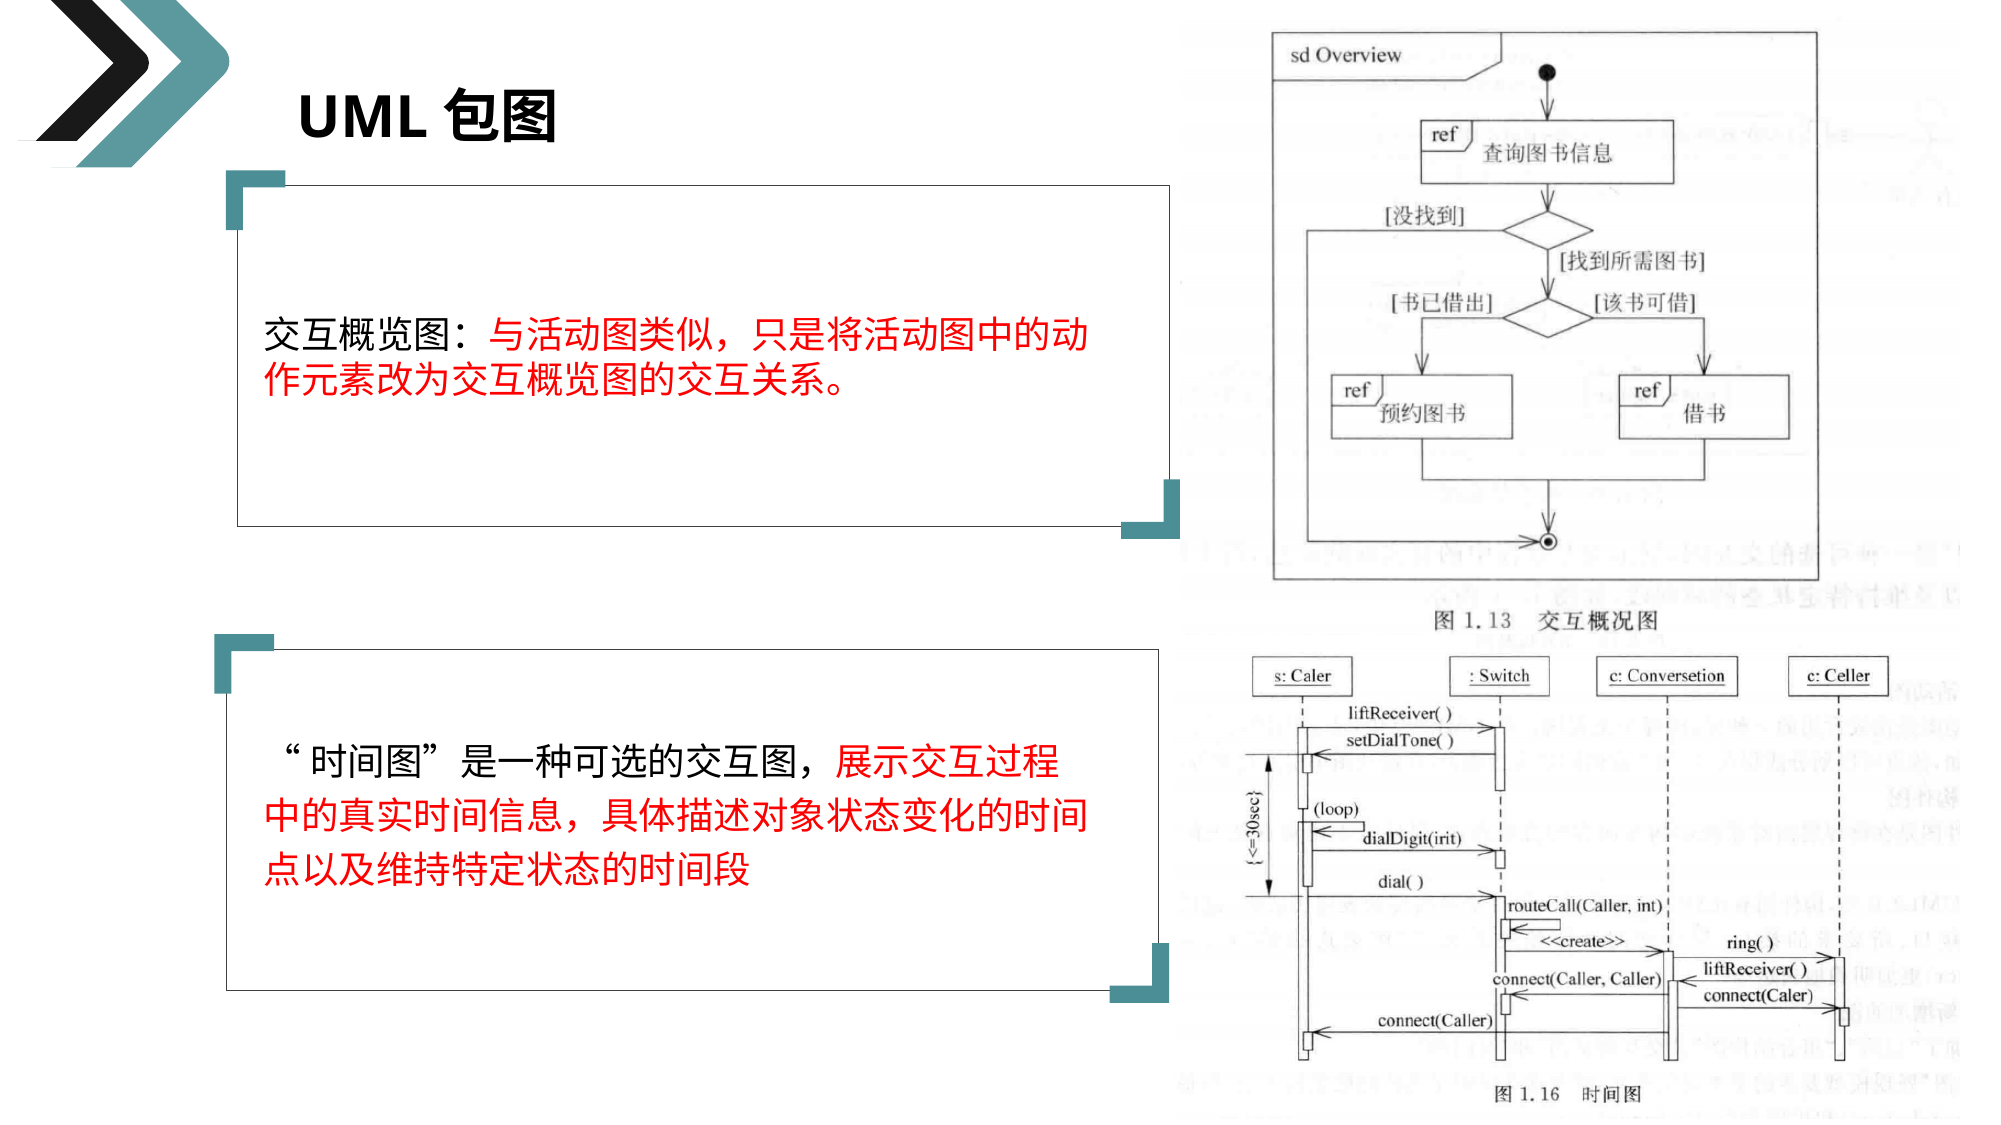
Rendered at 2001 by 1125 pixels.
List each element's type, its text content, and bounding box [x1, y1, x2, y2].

text_box [1120, 478, 1180, 540]
text_box [225, 169, 286, 231]
text_box UML包图 [281, 71, 574, 157]
text_box [236, 185, 1171, 527]
text_box [213, 633, 275, 695]
picture [1172, 10, 1960, 1119]
text_box [1109, 942, 1170, 1004]
text_box [17, 0, 151, 142]
text_box 交互概览图：与活动图类似，只是将活动图中的动作元素改为交互概览图的交互关系。 [263, 310, 1121, 401]
text_box [225, 648, 1159, 991]
text_box “时间图”是一种可选的交互图，展示交互过程中的真实时间信息，具体描述对象状态变化的时间点以及维持特定状态的时间段 [263, 728, 1091, 891]
text_box [51, 0, 231, 169]
